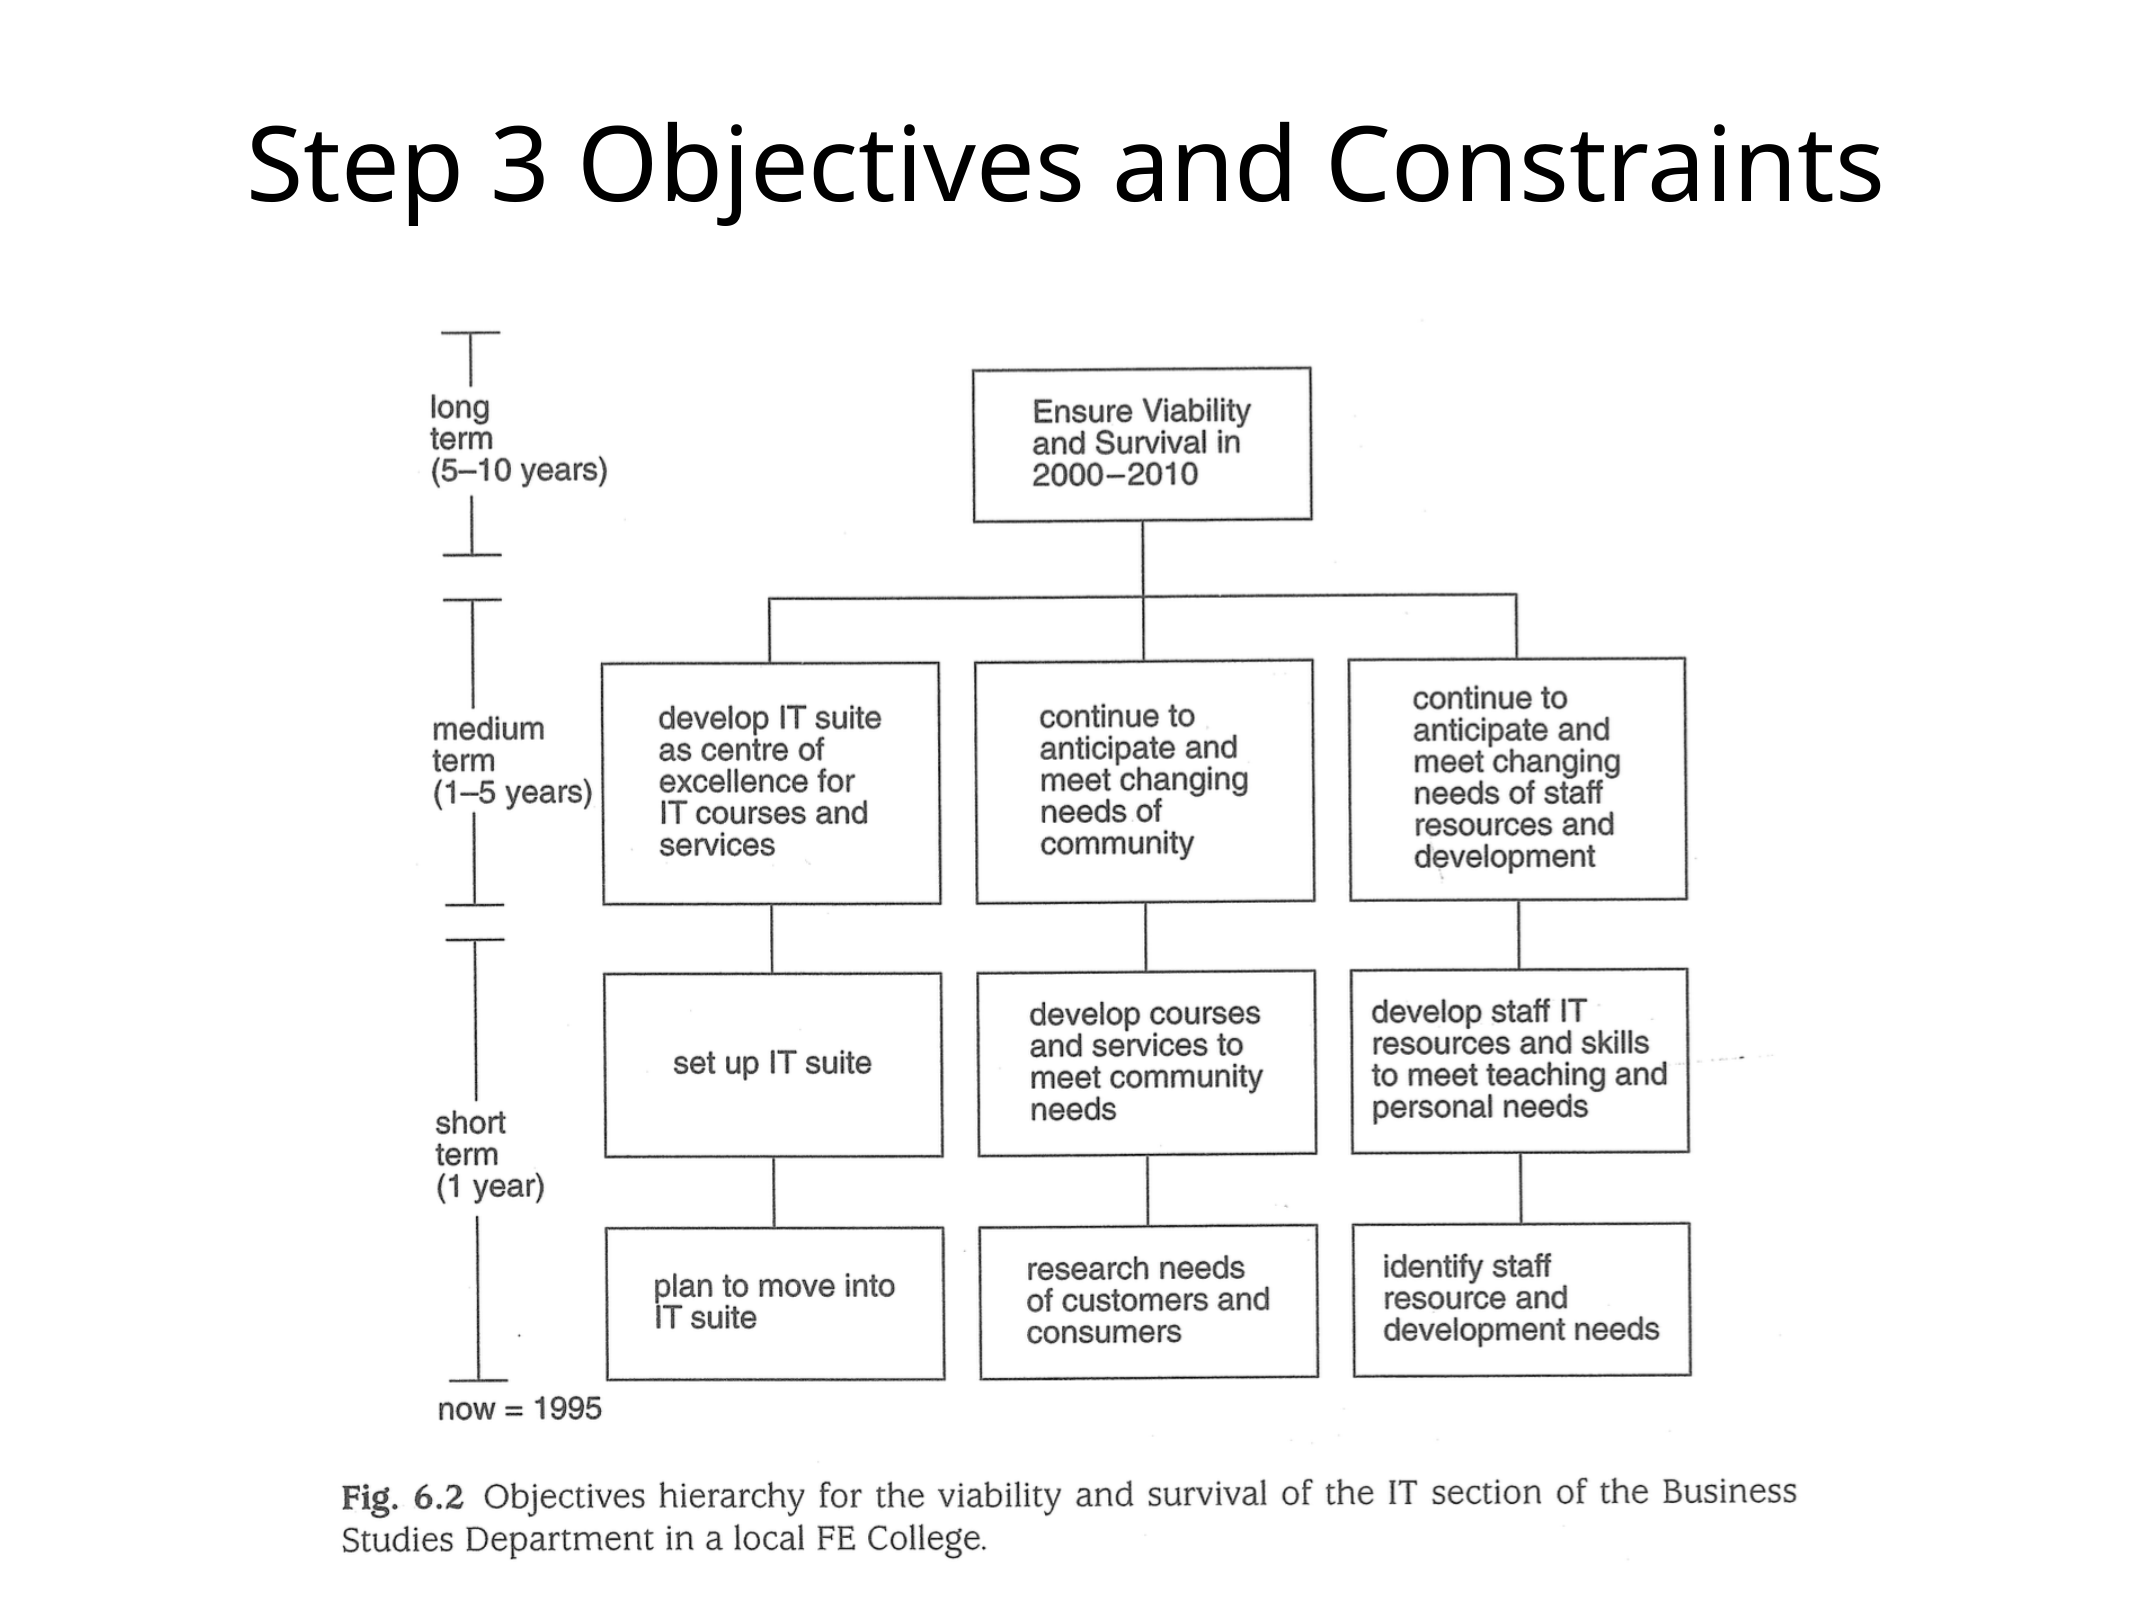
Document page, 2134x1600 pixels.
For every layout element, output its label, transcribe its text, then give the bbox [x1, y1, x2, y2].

picture [325, 313, 1808, 1575]
title Step 3 Objectives and Constraints [155, 72, 1978, 248]
